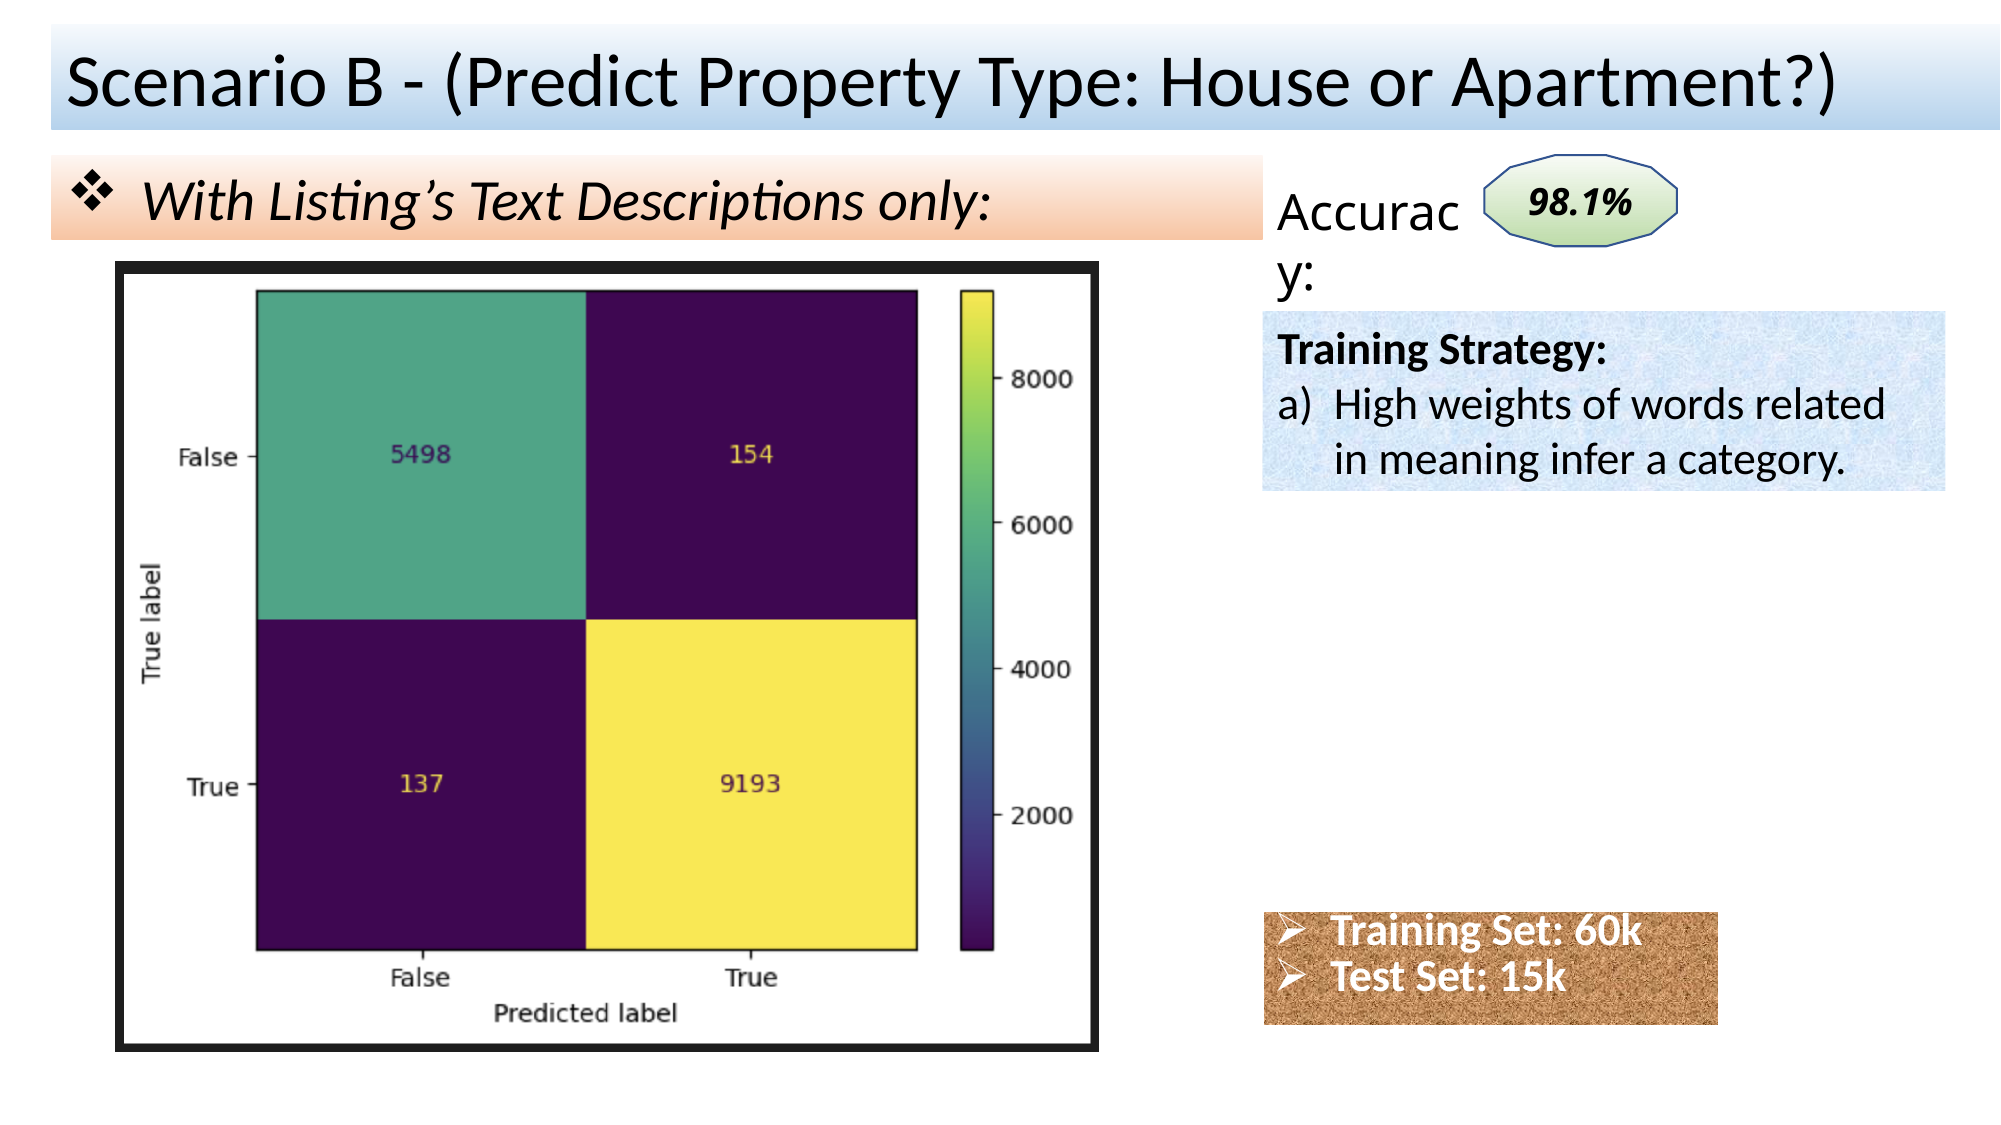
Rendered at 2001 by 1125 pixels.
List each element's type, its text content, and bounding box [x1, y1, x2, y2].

text_box Training Strategy: High weights of words related in meaning infer a category. [1262, 311, 1946, 491]
text_box Scenario B - (Predict Property Type: House or Apartment?) [51, 24, 2000, 130]
picture [115, 261, 1099, 1052]
table_header Training Set: 60k Test Set: 15k [1264, 912, 1718, 1025]
text_box Accuracy: [1262, 172, 1491, 308]
text_box 98.1% [1491, 154, 1678, 248]
text_box With Listing’s Text Descriptions only: [51, 155, 1263, 240]
